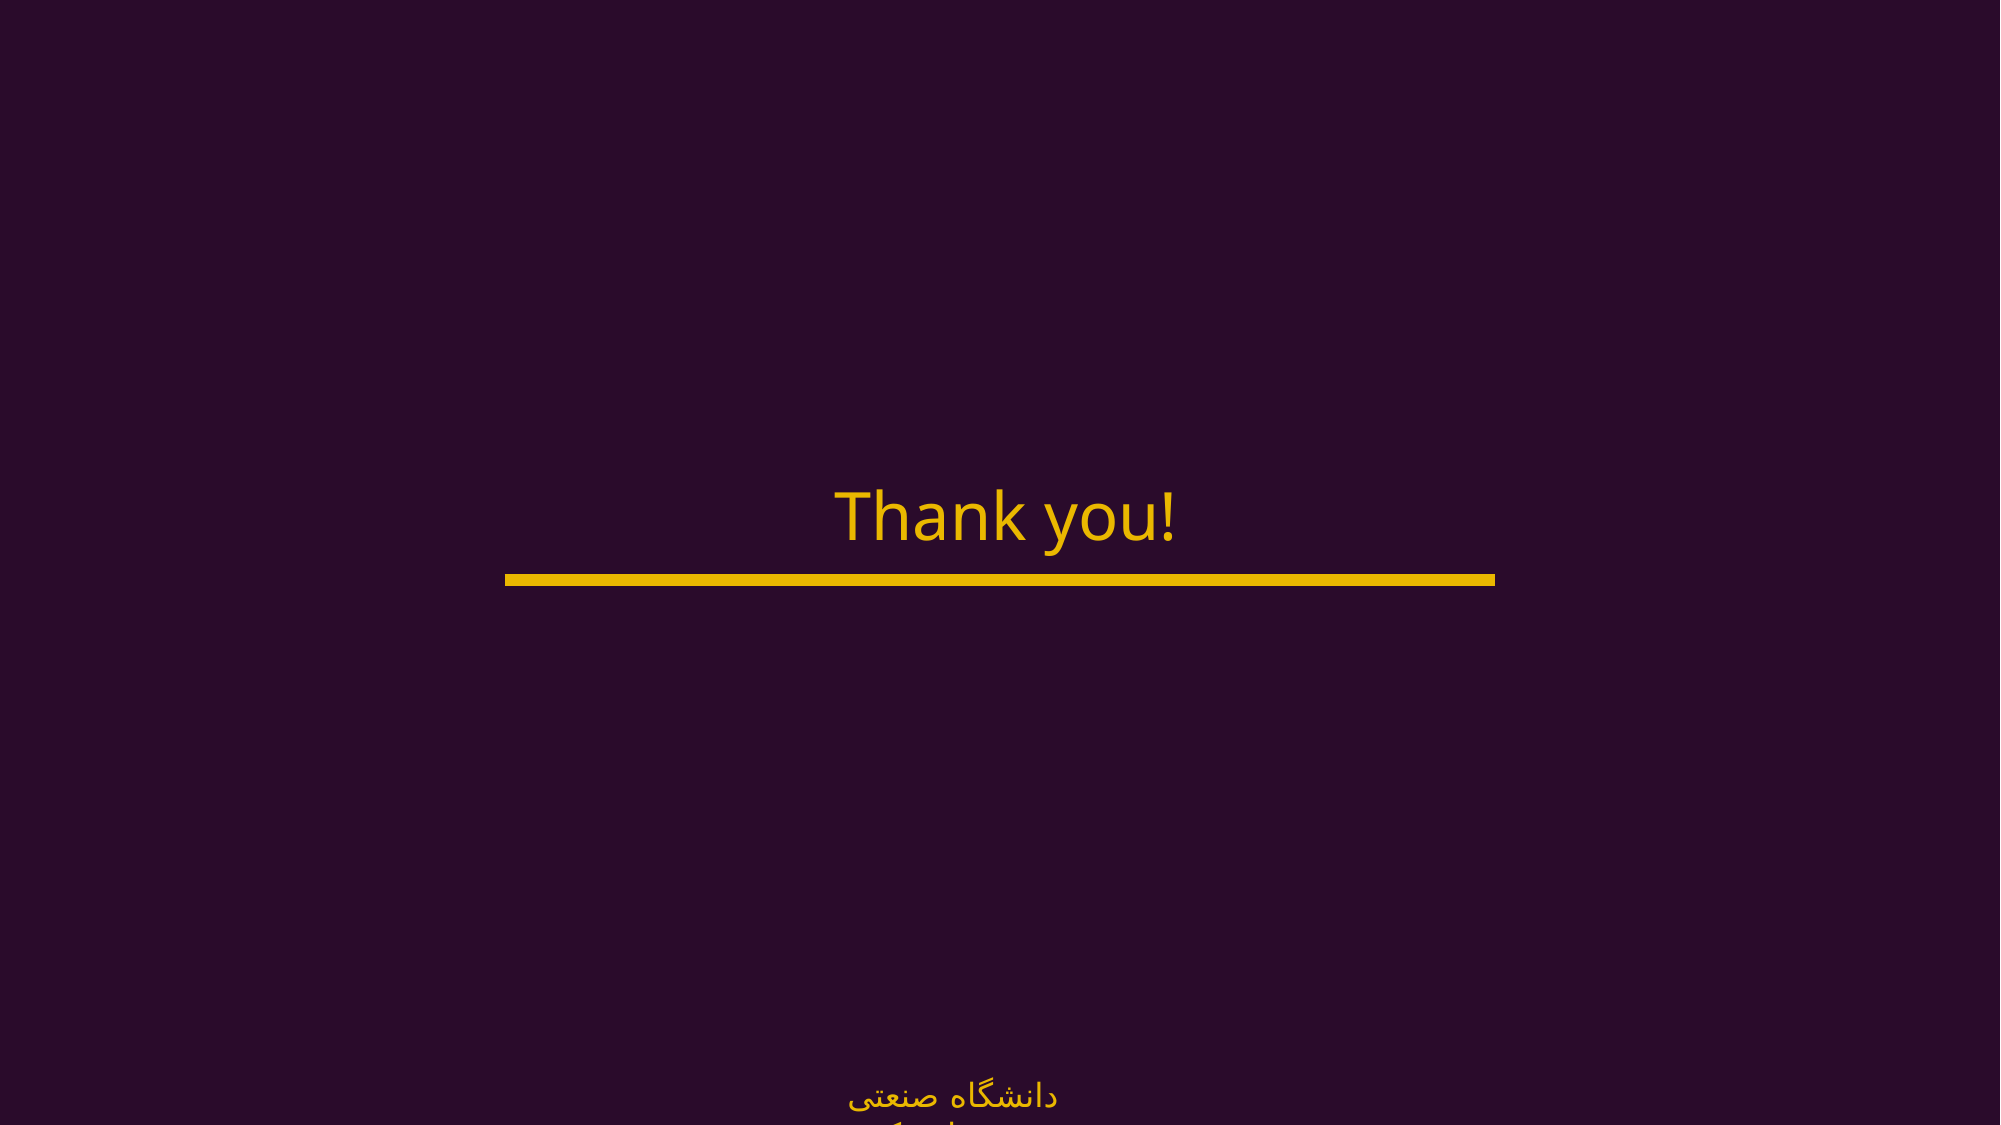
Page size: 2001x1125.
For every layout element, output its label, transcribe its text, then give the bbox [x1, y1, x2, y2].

text_box Thank you! [806, 466, 1193, 562]
text_box دانشگاه صنعتی امیرکبیر [832, 1066, 1168, 1125]
